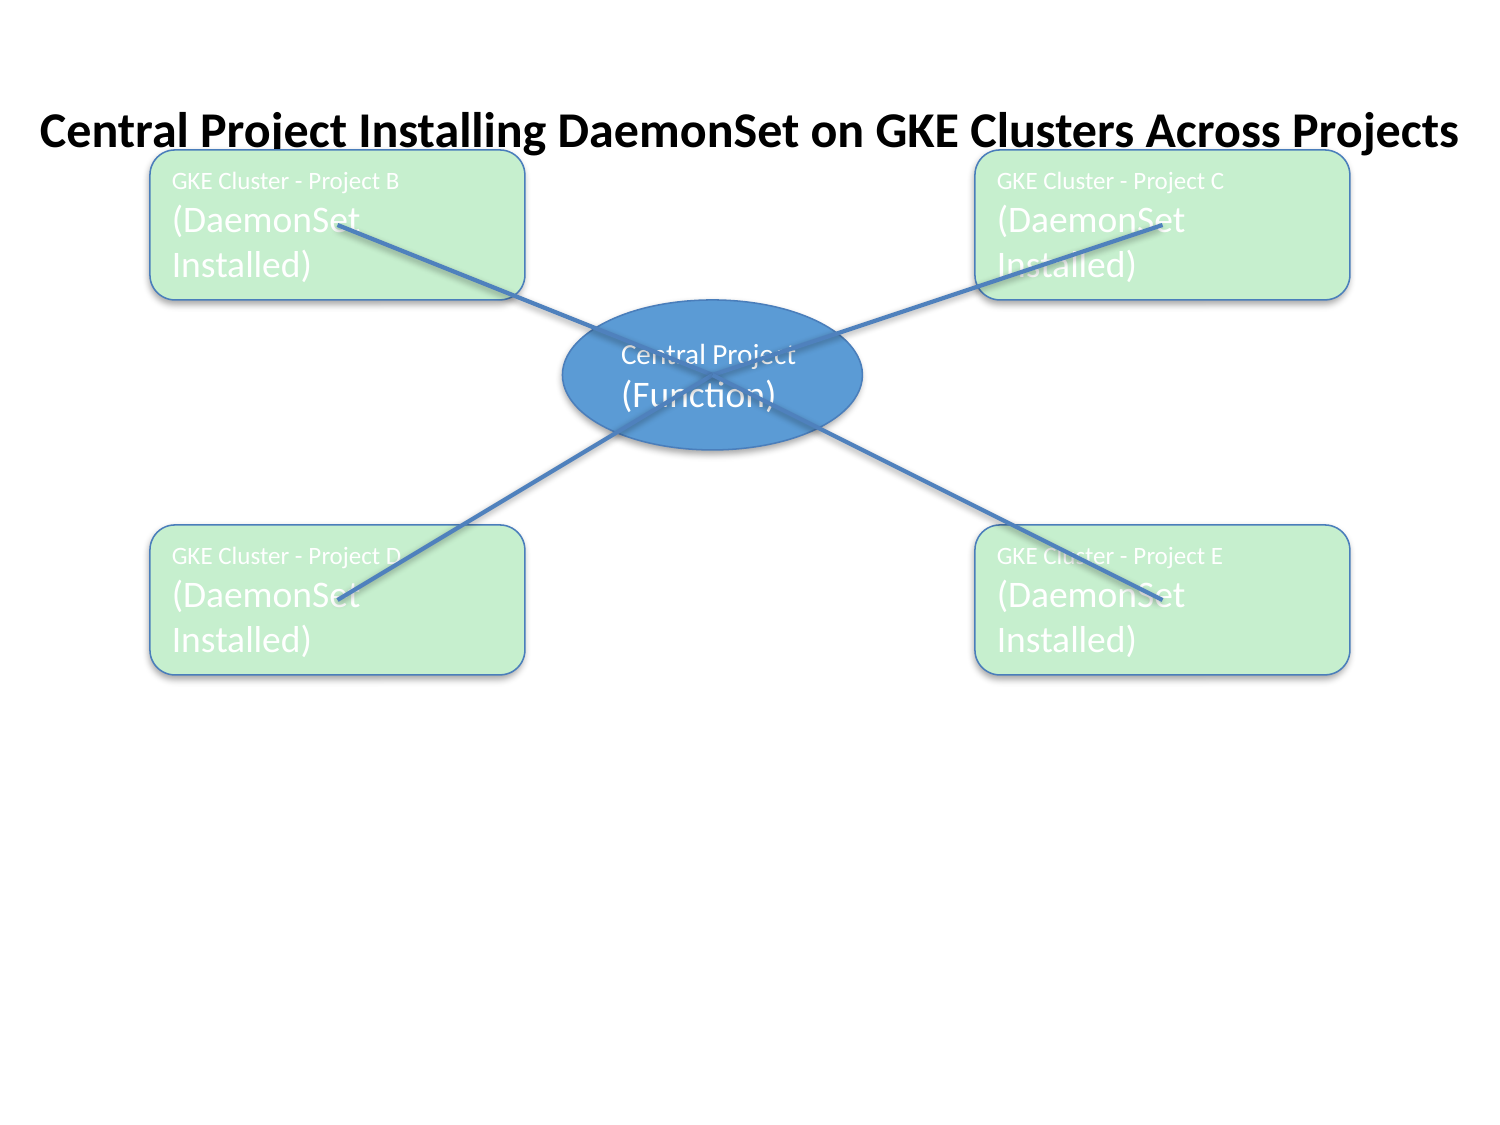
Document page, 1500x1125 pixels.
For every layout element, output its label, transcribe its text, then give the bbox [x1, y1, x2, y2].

text_box GKE Cluster - Project C (DaemonSet Installed) [974, 149, 1351, 301]
text_box Central Project Installing DaemonSet on GKE Clusters Across Projects [25, 44, 1475, 165]
text_box GKE Cluster - Project D (DaemonSet Installed) [149, 524, 526, 676]
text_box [712, 374, 1163, 601]
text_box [337, 224, 711, 374]
text_box GKE Cluster - Project E (DaemonSet Installed) [974, 524, 1351, 676]
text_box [712, 224, 1163, 374]
text_box GKE Cluster - Project B (DaemonSet Installed) [149, 149, 526, 301]
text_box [337, 374, 711, 601]
